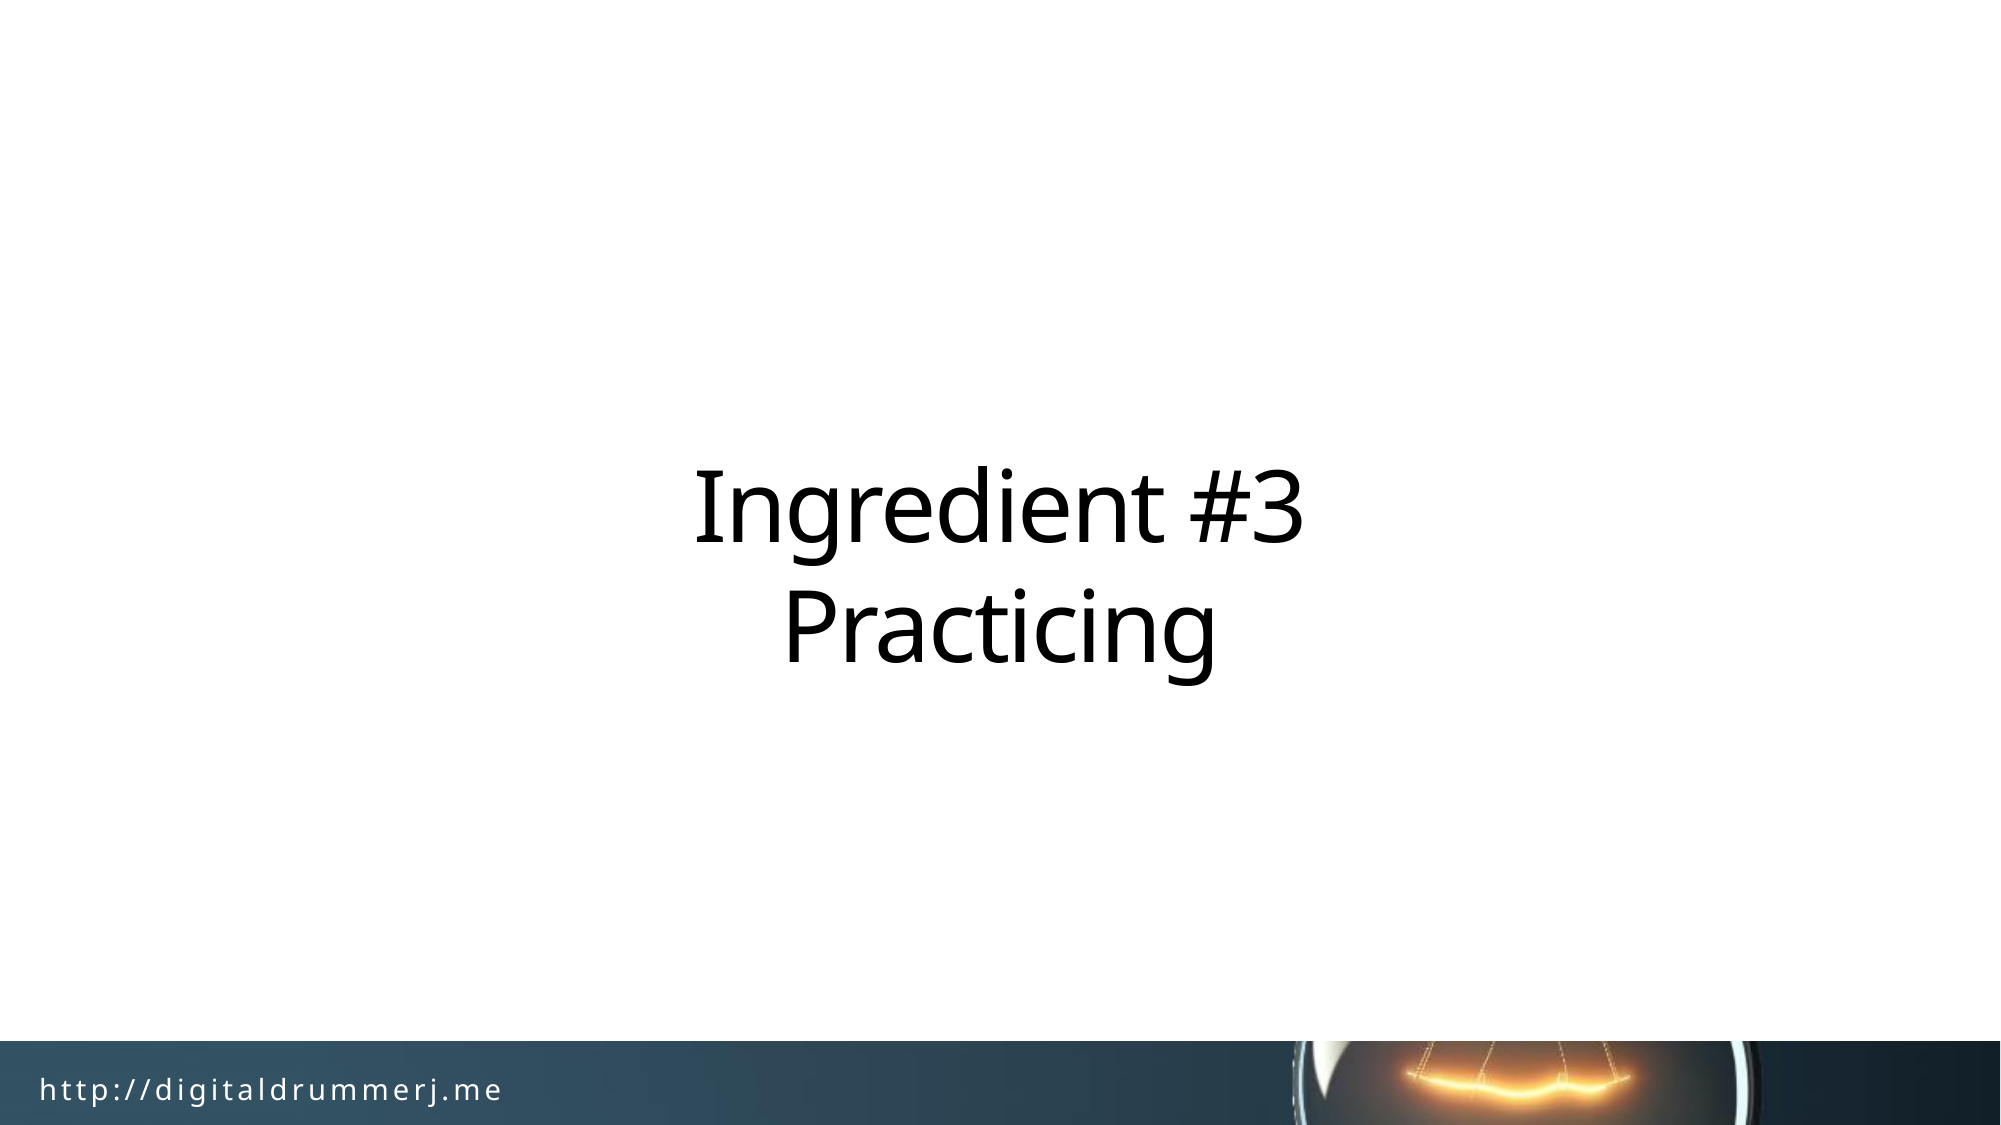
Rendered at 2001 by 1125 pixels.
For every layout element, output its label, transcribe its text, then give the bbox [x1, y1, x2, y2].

title Ingredient #3 Practicing [330, 182, 1671, 943]
picture [0, 1041, 2001, 1125]
